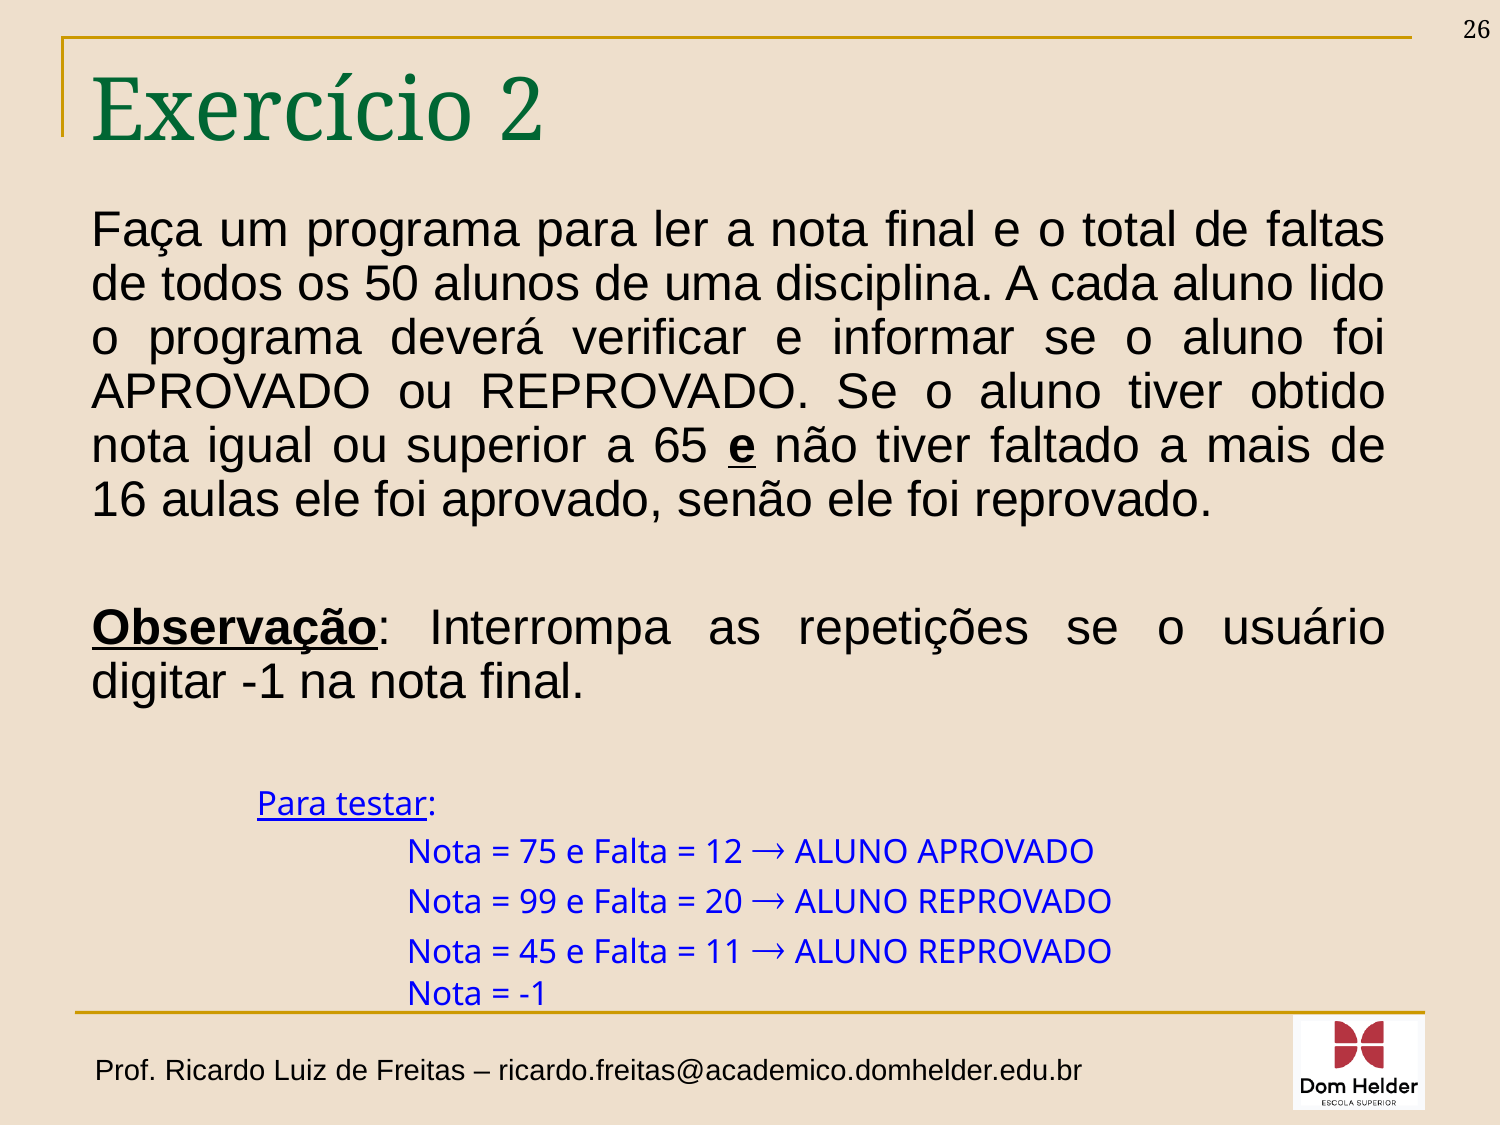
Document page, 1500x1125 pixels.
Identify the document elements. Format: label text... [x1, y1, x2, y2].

list Faça um programa para ler a nota final e o total de faltas de todos os 50 alunos de uma disciplina. A cada aluno lido o programa deverá verificar e informar se o aluno foi APROVADO ou REPROVADO. Se o aluno tiver obtido nota igual ou superior a 65 e não tiver faltado a mais de 16 aulas ele foi aprovado, senão ele foi reprovado. Observação: Interrompa as repetições se o usuário digitar -1 na nota final. [76, 196, 1402, 823]
picture [1293, 1015, 1425, 1110]
text_box Para testar: Nota = 75 e Falta = 12  ALUNO APROVADO Nota = 99 e Falta = 20  ALUNO REPROVADO Nota = 45 e Falta = 11  ALUNO REPROVADO Nota = -1 [242, 774, 1365, 1020]
slide_number 26 [1392, 0, 1500, 55]
title Exercício 2 [75, 45, 1425, 233]
